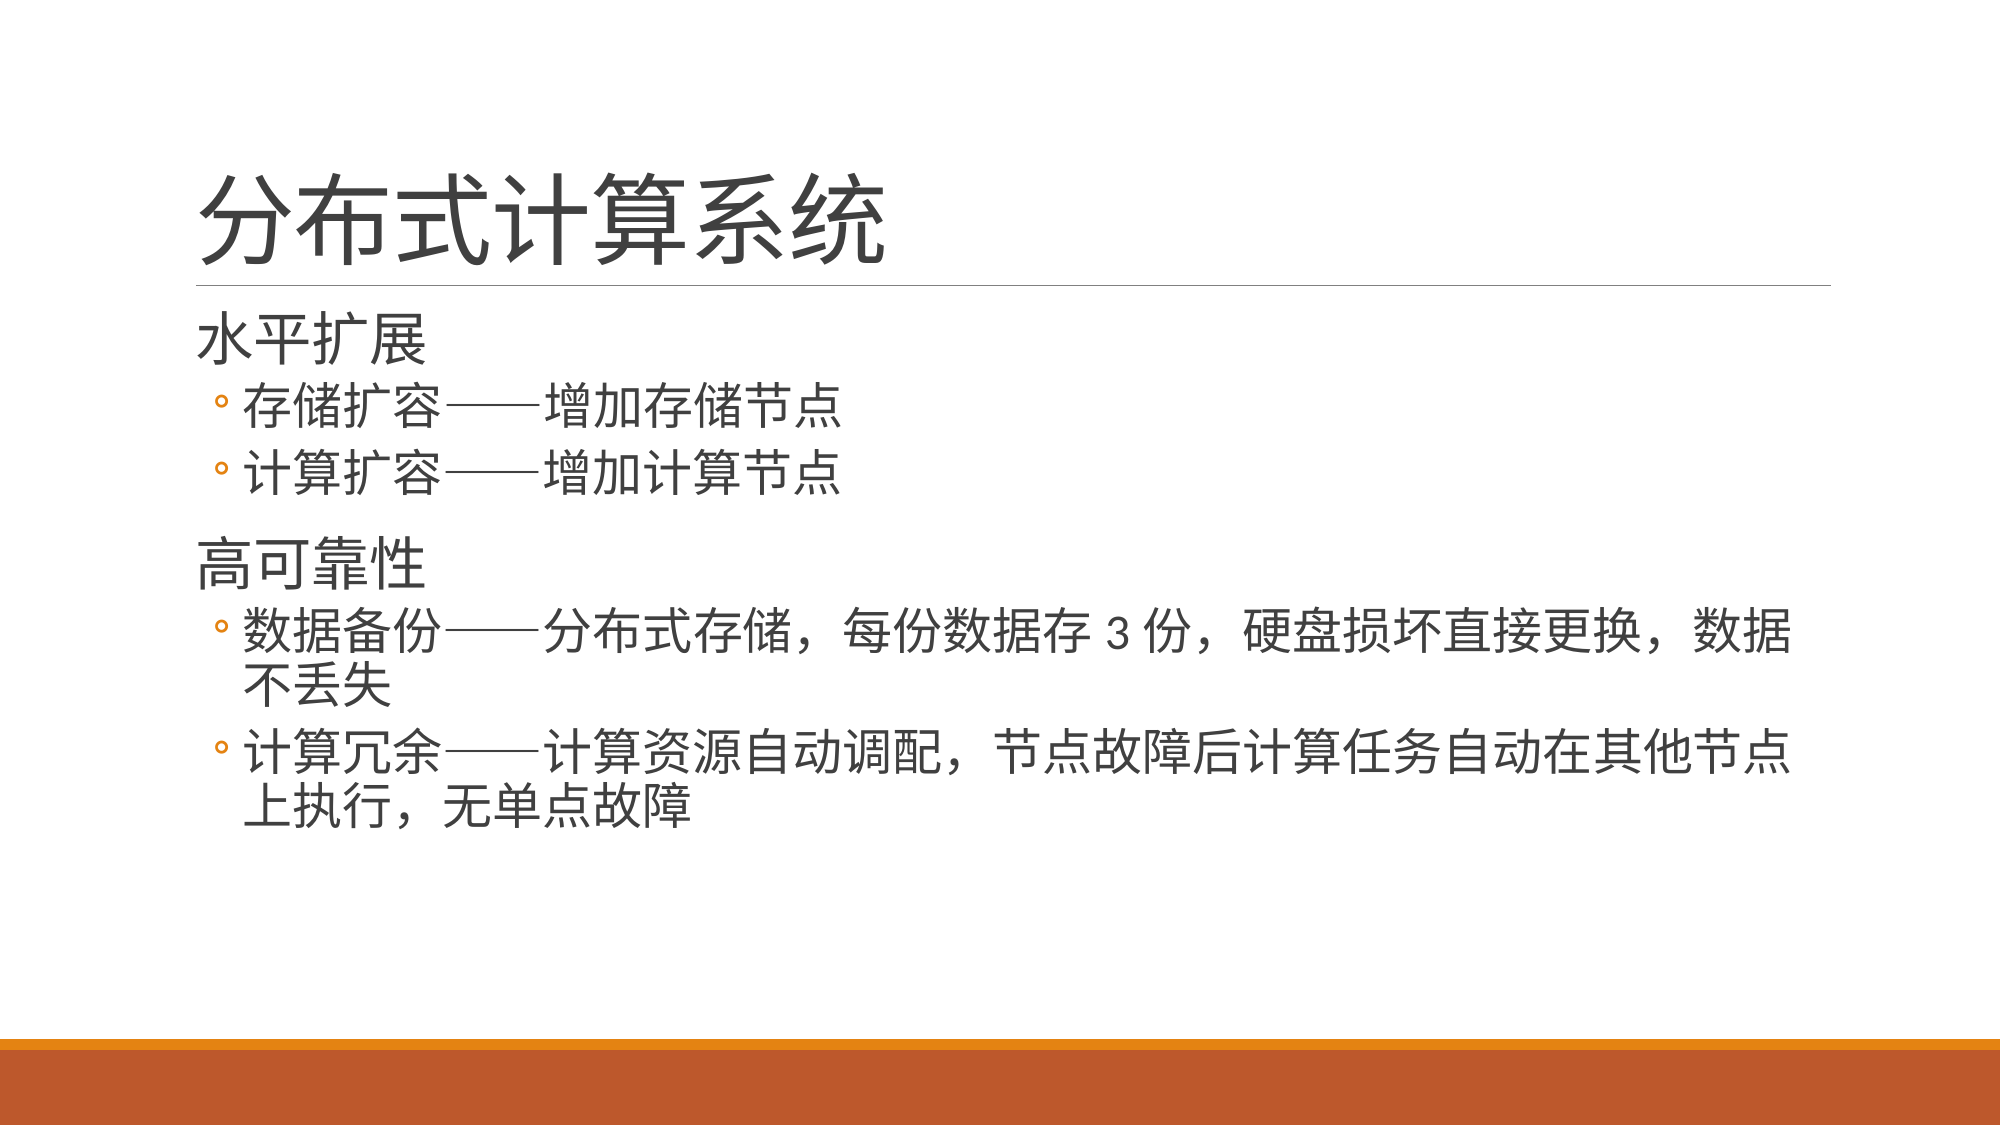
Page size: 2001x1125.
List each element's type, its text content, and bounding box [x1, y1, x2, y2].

list 水平扩展 存储扩容——增加存储节点 计算扩容——增加计算节点 高可靠性 数据备份——分布式存储，每份数据存3份，硬盘损坏直接更换，数据不丢失 计算冗余——计算资源自动调配，节点故障后计算任务自动在其他节点上执行，无单点故障 [180, 302, 1830, 963]
title 分布式计算系统 [180, 47, 1830, 285]
